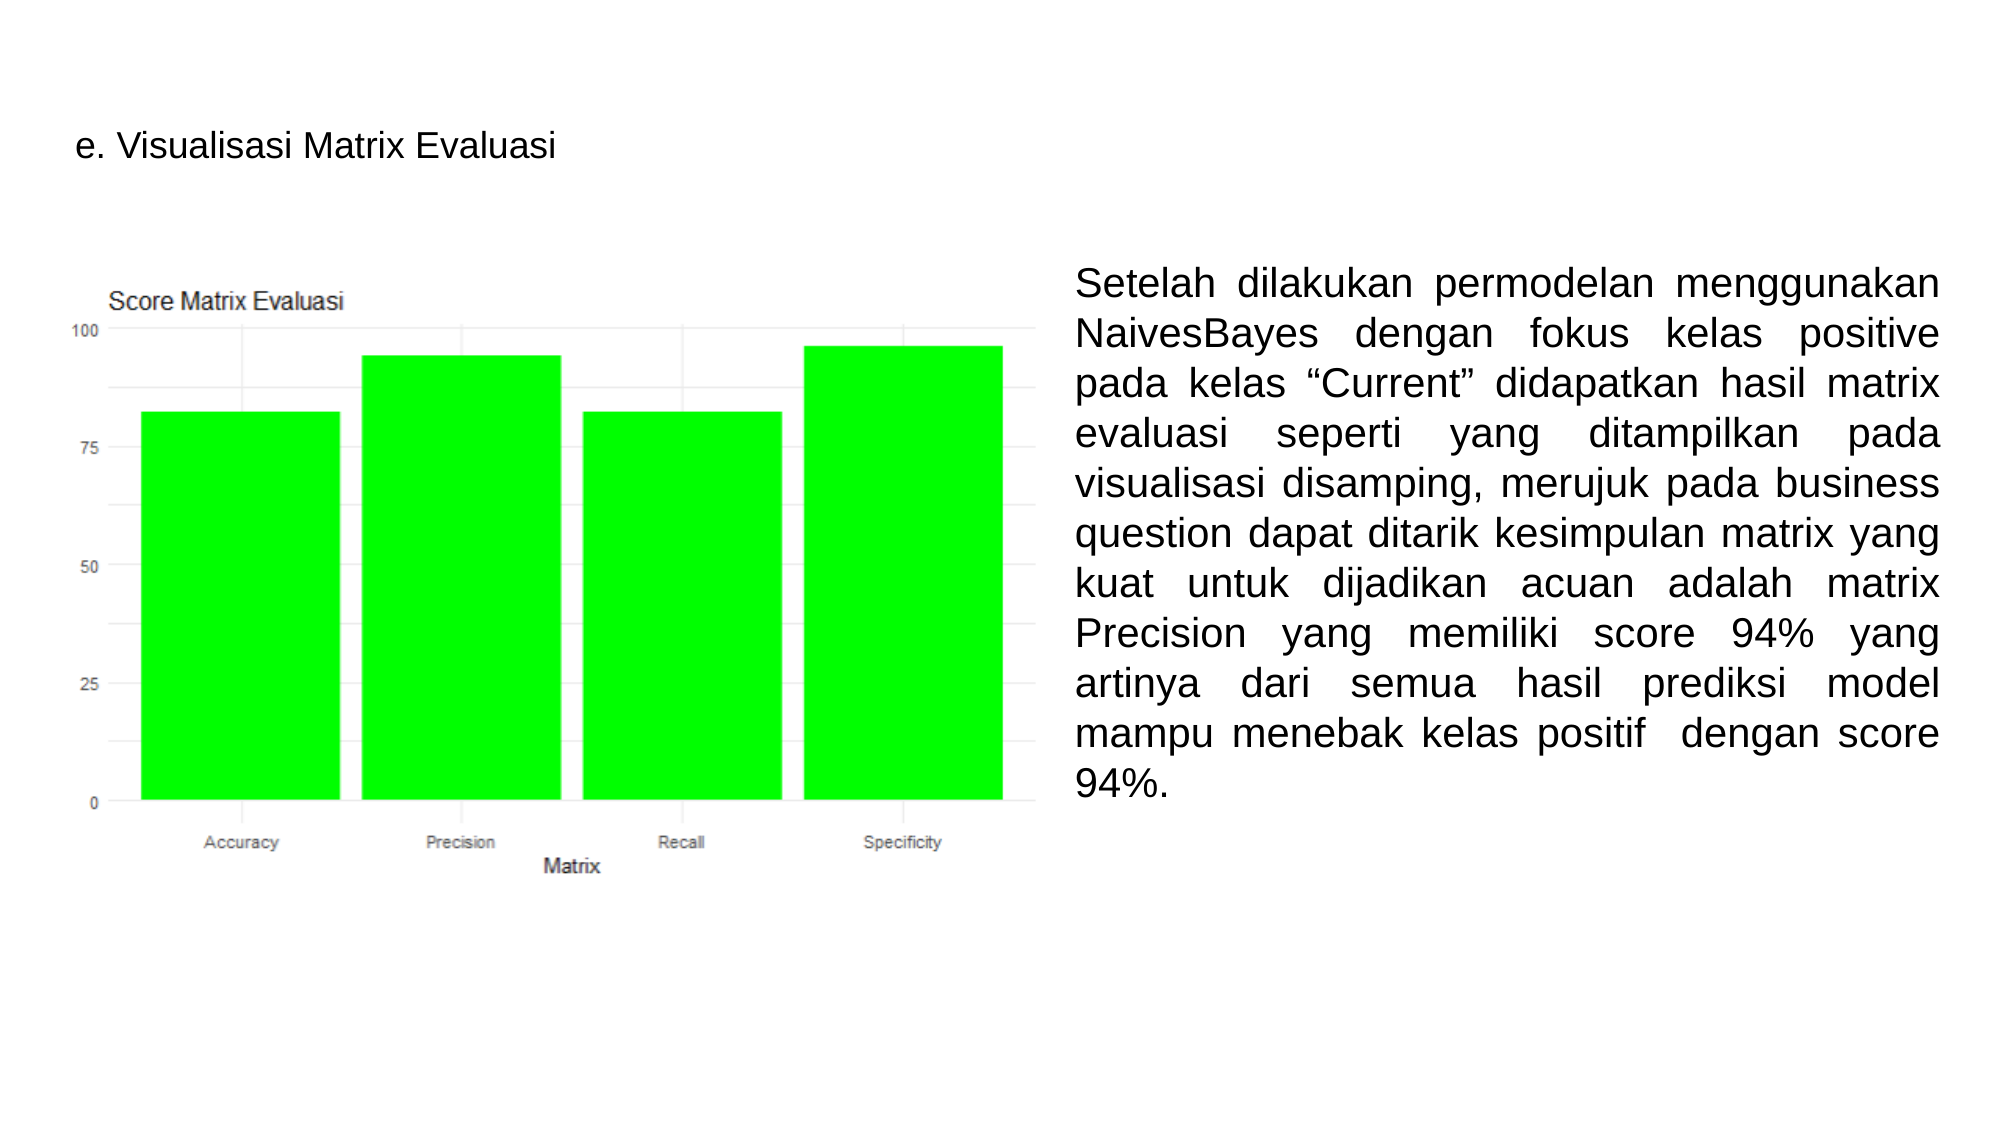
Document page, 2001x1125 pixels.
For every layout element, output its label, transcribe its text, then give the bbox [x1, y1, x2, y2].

picture [60, 268, 1061, 886]
text_box Setelah dilakukan permodelan menggunakan NaivesBayes dengan fokus kelas positive pada kelas “Current” didapatkan hasil matrix evaluasi seperti yang ditampilkan pada visualisasi disamping, merujuk pada business question dapat ditarik kesimpulan matrix yang kuat untuk dijadikan acuan adalah matrix Precision yang memiliki score 94% yang artinya dari semua hasil prediksi model mampu menebak kelas positif dengan score 94%. [1060, 247, 1956, 813]
text_box e. Visualisasi Matrix Evaluasi [60, 113, 906, 173]
